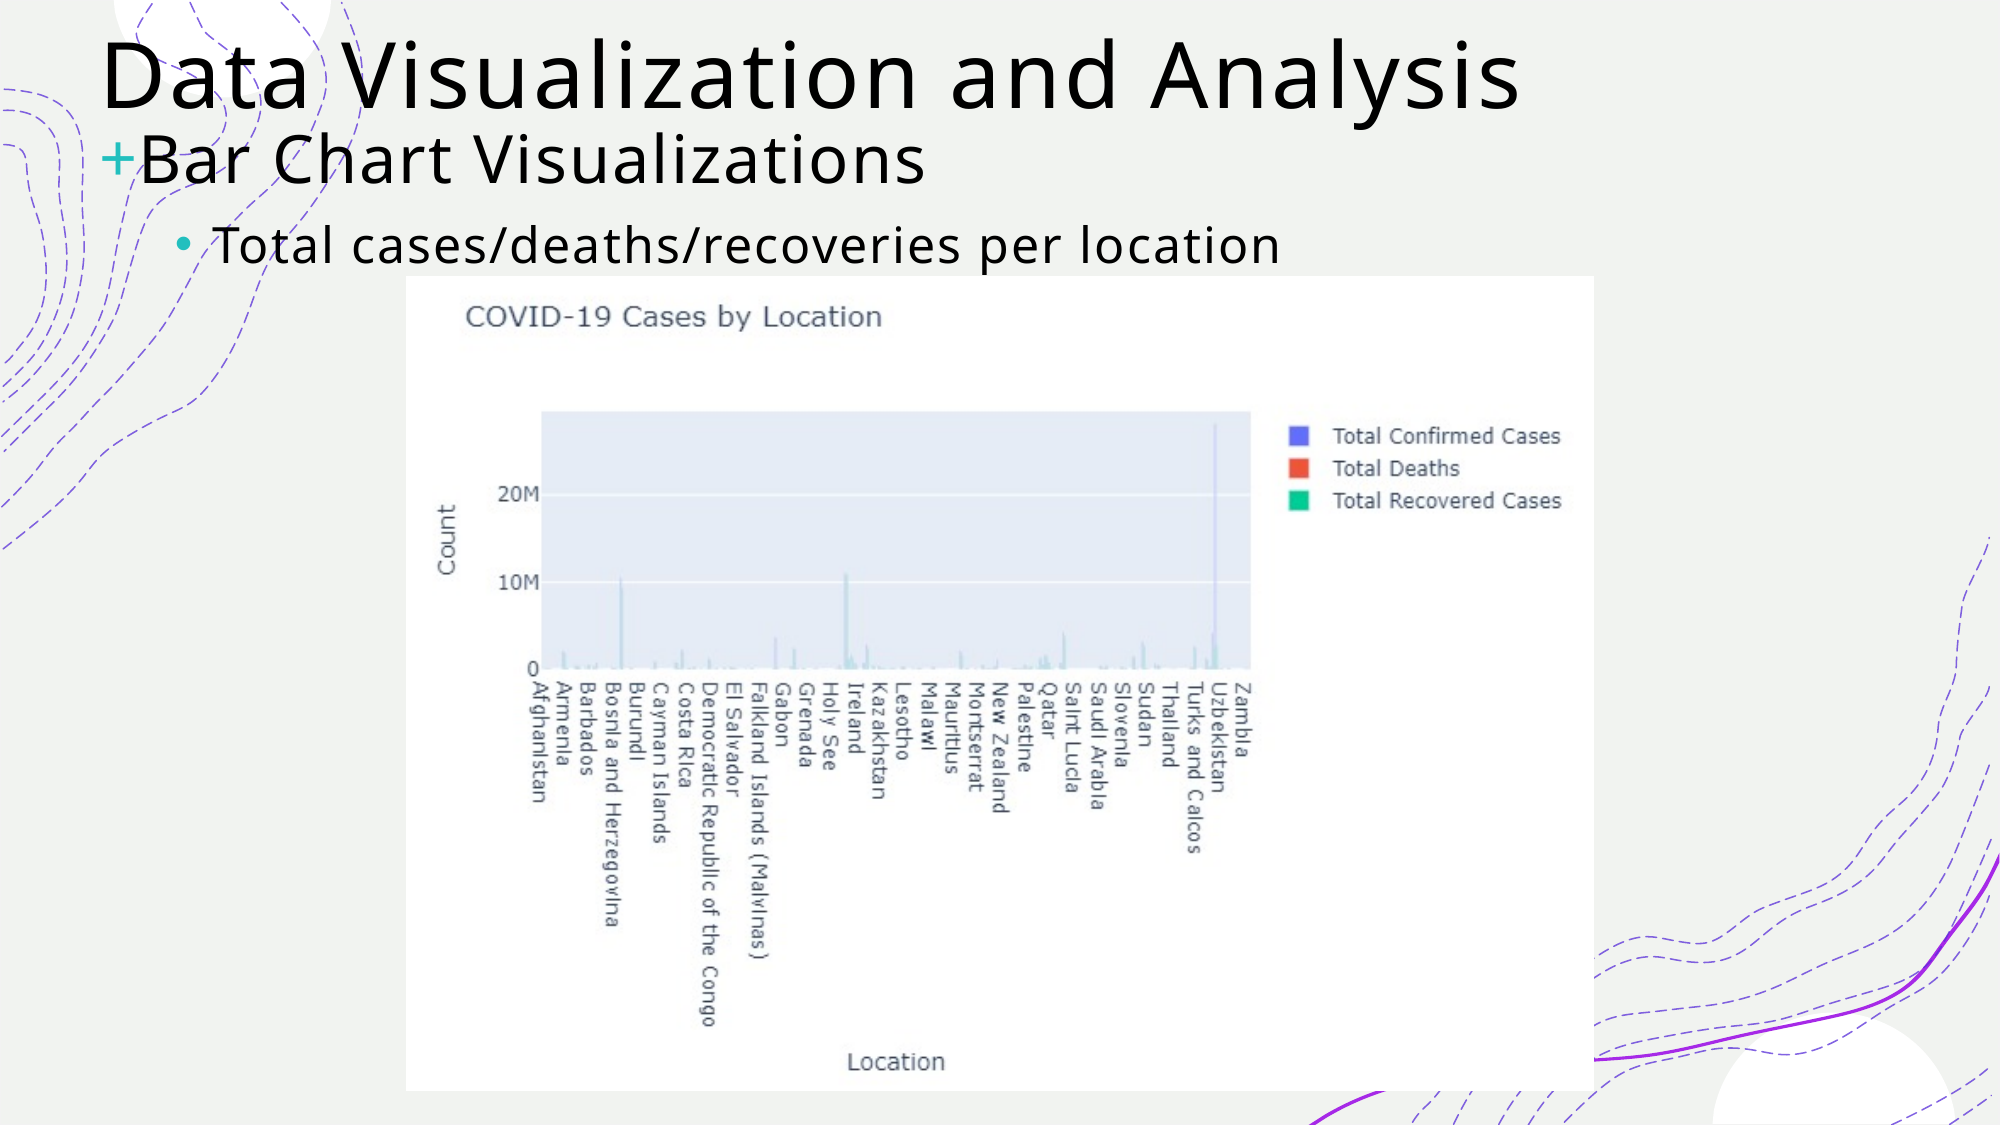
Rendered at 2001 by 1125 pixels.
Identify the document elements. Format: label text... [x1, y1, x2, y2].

list Bar Chart Visualizations Total cases/deaths/recoveries per location [82, 90, 1808, 805]
title Data Visualization and Analysis [82, 0, 1808, 90]
picture [406, 276, 1594, 1125]
